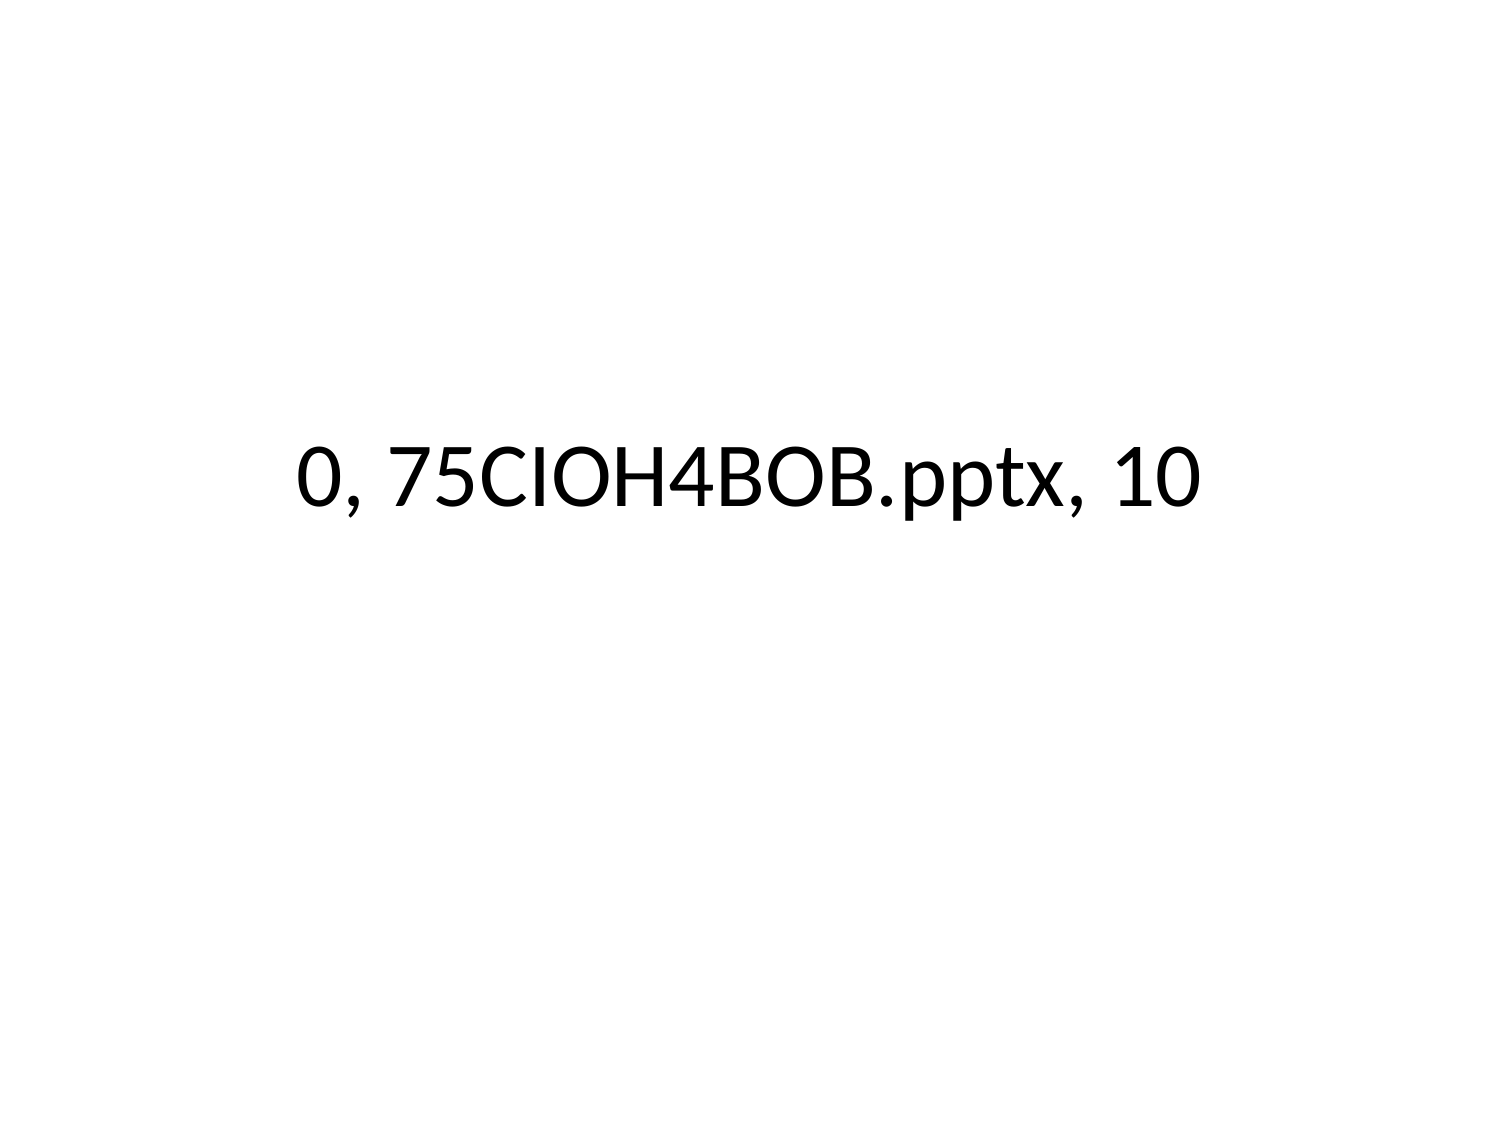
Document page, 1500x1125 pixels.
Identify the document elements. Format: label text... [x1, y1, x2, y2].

title 0, 75CIOH4BOB.pptx, 10 [112, 349, 1388, 591]
